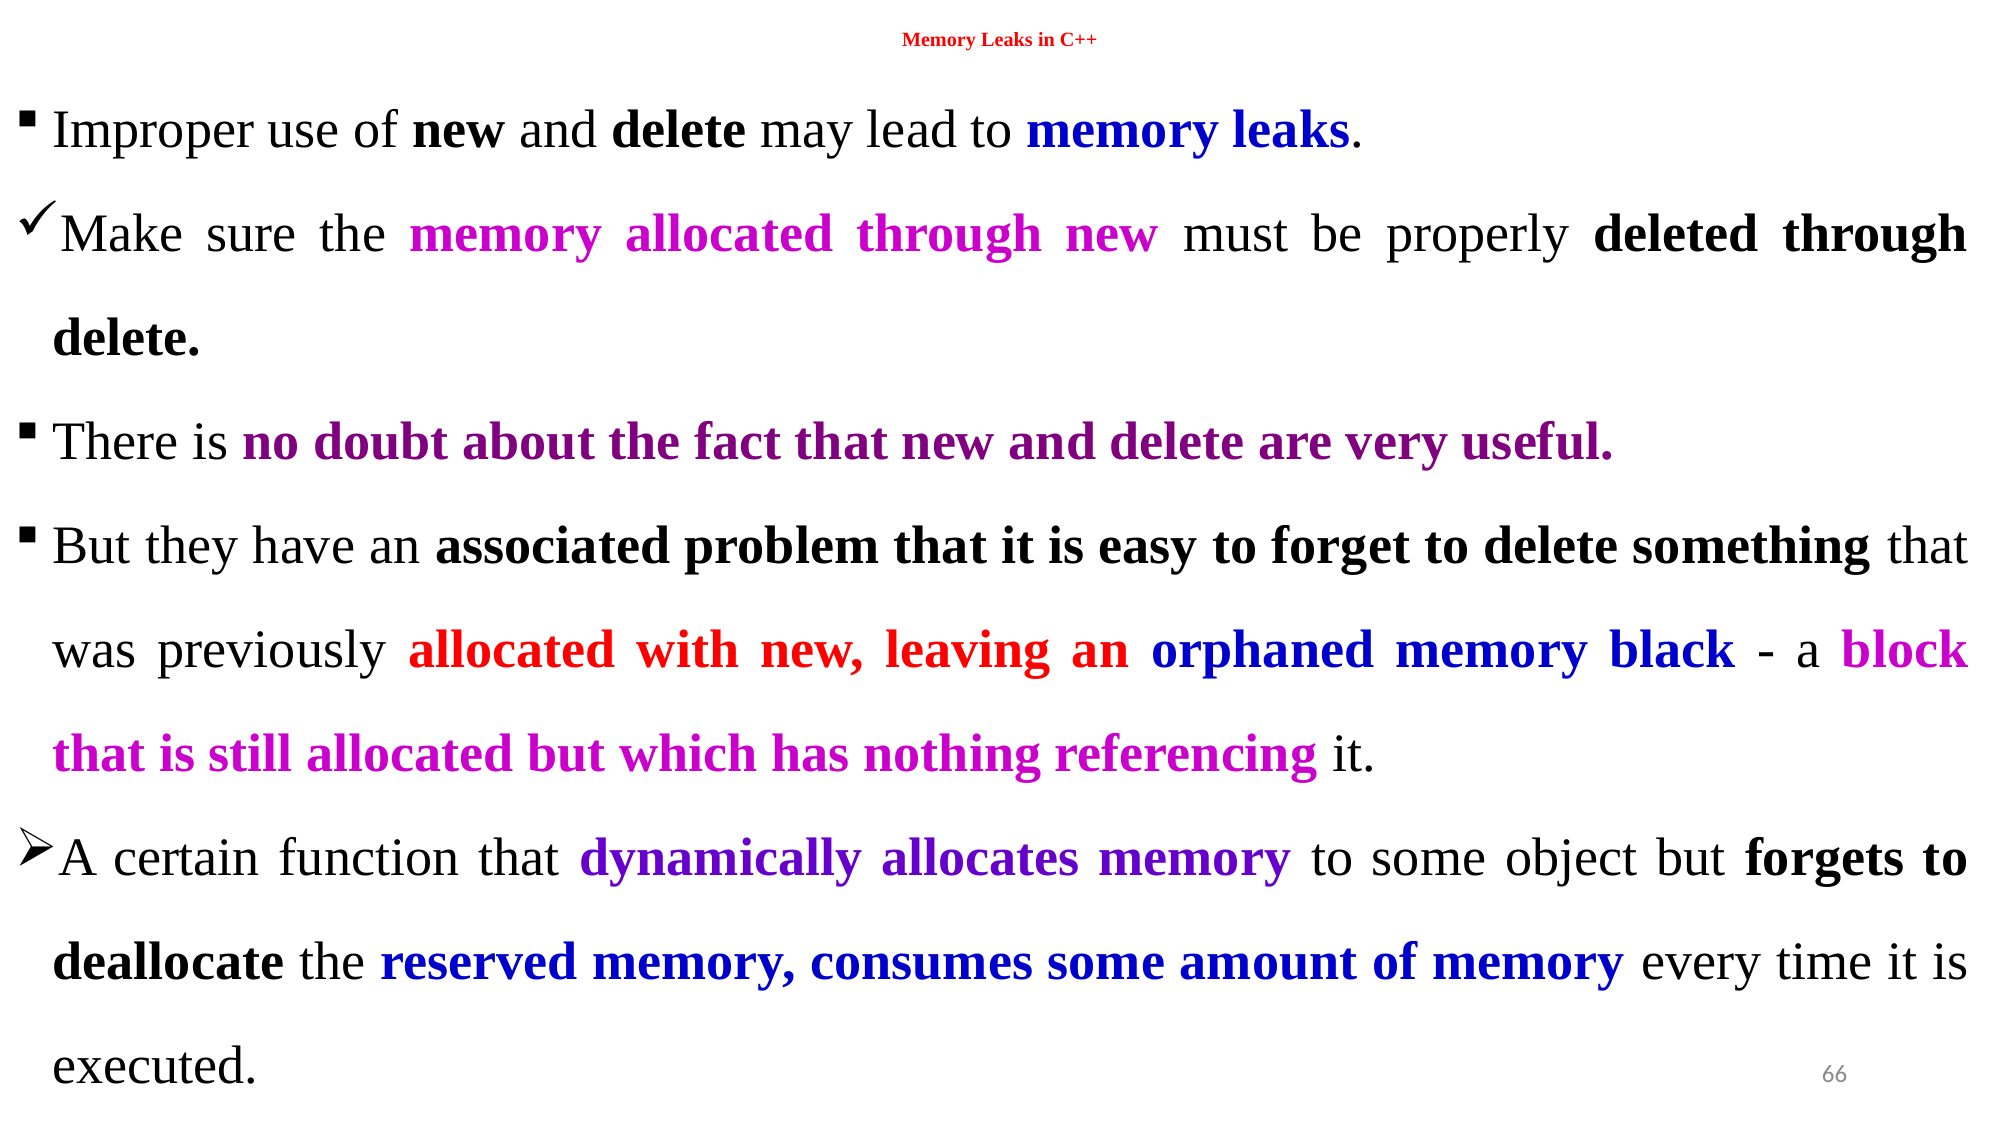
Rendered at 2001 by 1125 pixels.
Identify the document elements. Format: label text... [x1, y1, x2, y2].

list Improper use of new and delete may lead to memory leaks. Make sure the memory allocated through new must be properly deleted through delete. There is no doubt about the fact that new and delete are very useful. But they have an associated problem that it is easy to forget to delete something that was previously allocated with new, leaving an orphaned memory black - a block that is still allocated but which has nothing referencing it. A certain function that dynamically allocates memory to some object but forgets to deallocate the reserved memory, consumes some amount of memory every time it is executed. Thus, a part of memory disappears with its every run, and eventually the amount of memory consumed has an adverse effect on the system. This situation is known as a memory leak. The following are many possible reason lead to the situation of memory leaks: Forgetting to delete something that has been dynamically allocated (i.e., using new) Falling to notice that code may bypass a delete statement under certain circumstances Assigning the result of a new statement to a pointer that was already pointing to an allocated object. [0, 47, 1984, 1125]
slide_number 66 [1412, 1042, 1863, 1103]
title Memory Leaks in C++ [137, 0, 1863, 47]
